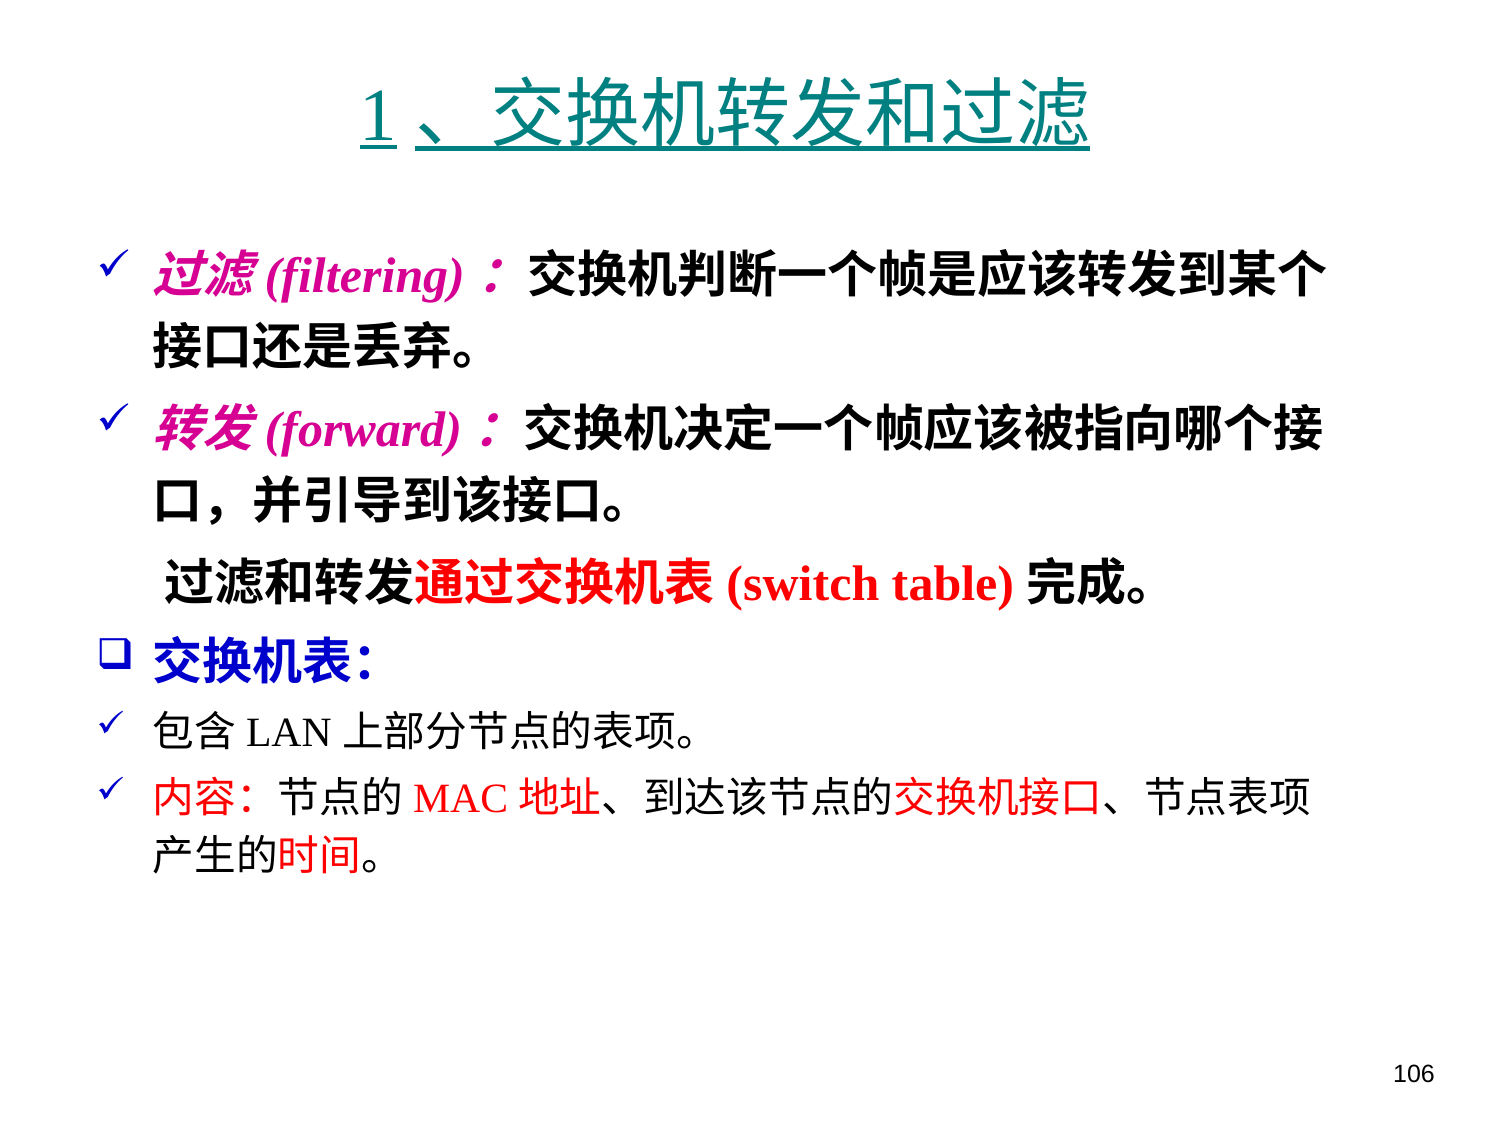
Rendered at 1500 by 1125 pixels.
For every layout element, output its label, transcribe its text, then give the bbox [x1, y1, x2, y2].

slide_number 106 [1339, 1050, 1450, 1125]
list 过滤(filtering)：交换机判断一个帧是应该转发到某个接口还是丢弃。 转发(forward)：交换机决定一个帧应该被指向哪个接口，并引导到该接口。 过滤和转发通过交换机表(switch table)完成。 交换机表： 包含LAN上部分节点的表项。 内容：节点的MAC地址、到达该节点的交换机接口、节点表项产生的时间。 [81, 222, 1357, 967]
title 1、交换机转发和过滤 [87, 37, 1363, 184]
